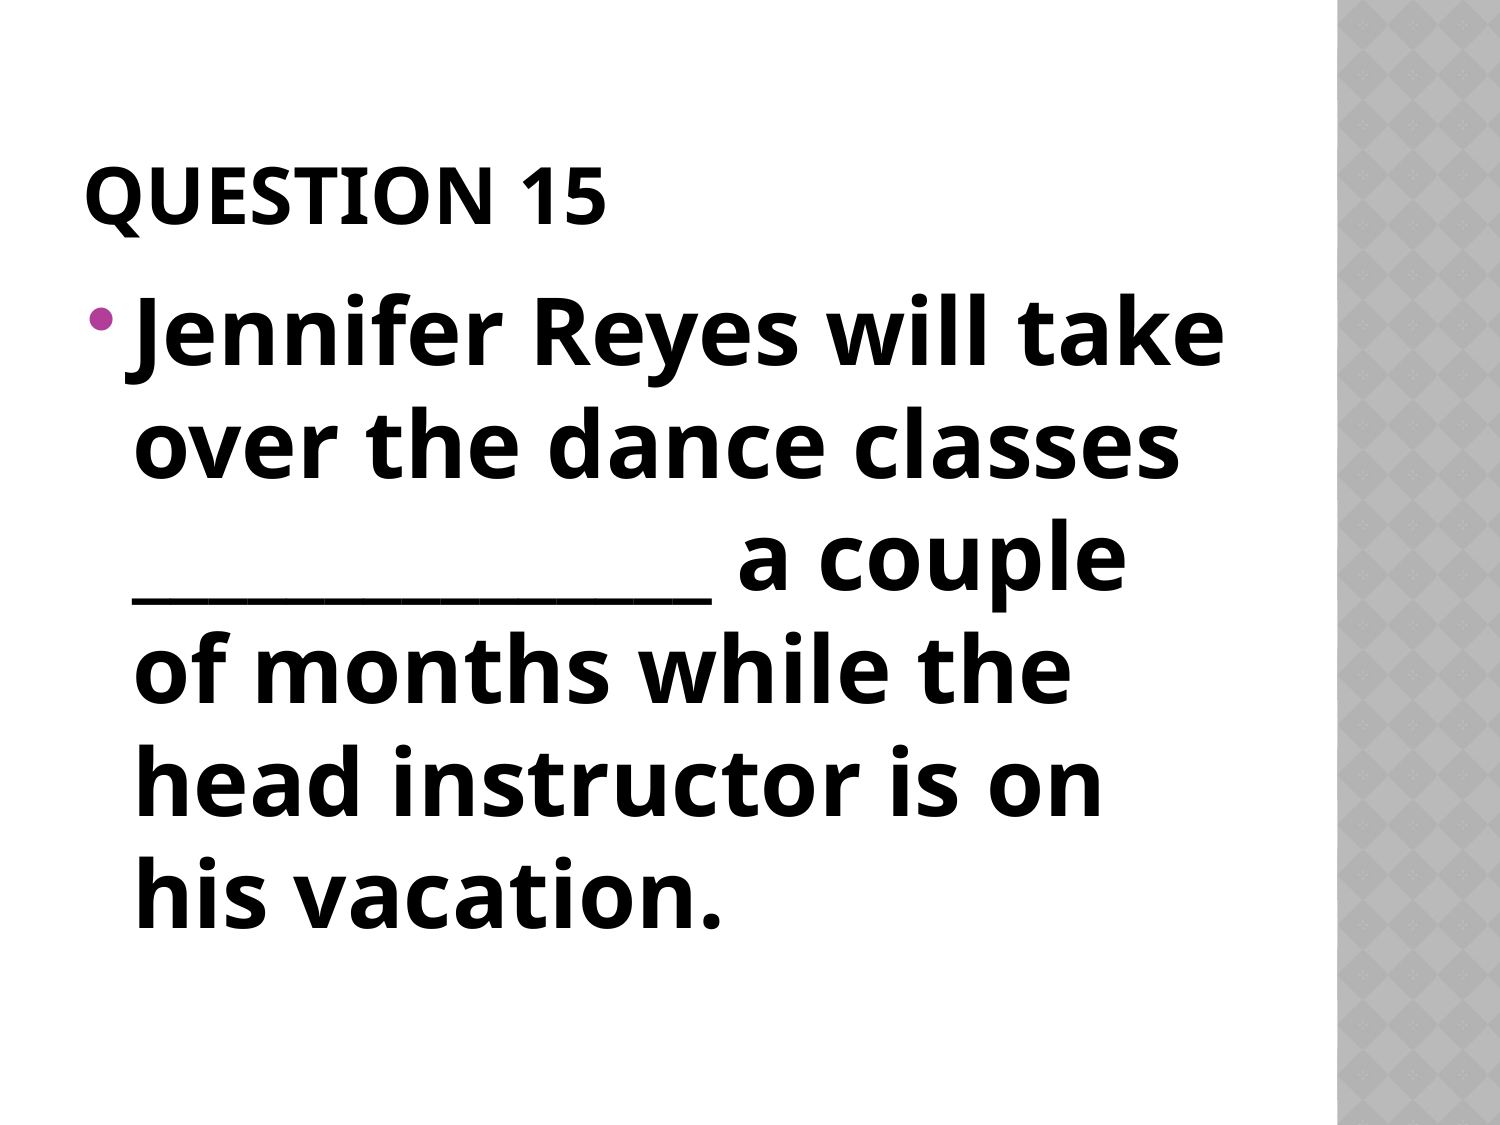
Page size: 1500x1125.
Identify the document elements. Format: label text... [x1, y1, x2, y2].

list Jennifer Reyes will take over the dance classes _______________ a couple of months while the head instructor is on his vacation. [75, 264, 1263, 1059]
title Question 15 [75, 52, 1263, 240]
